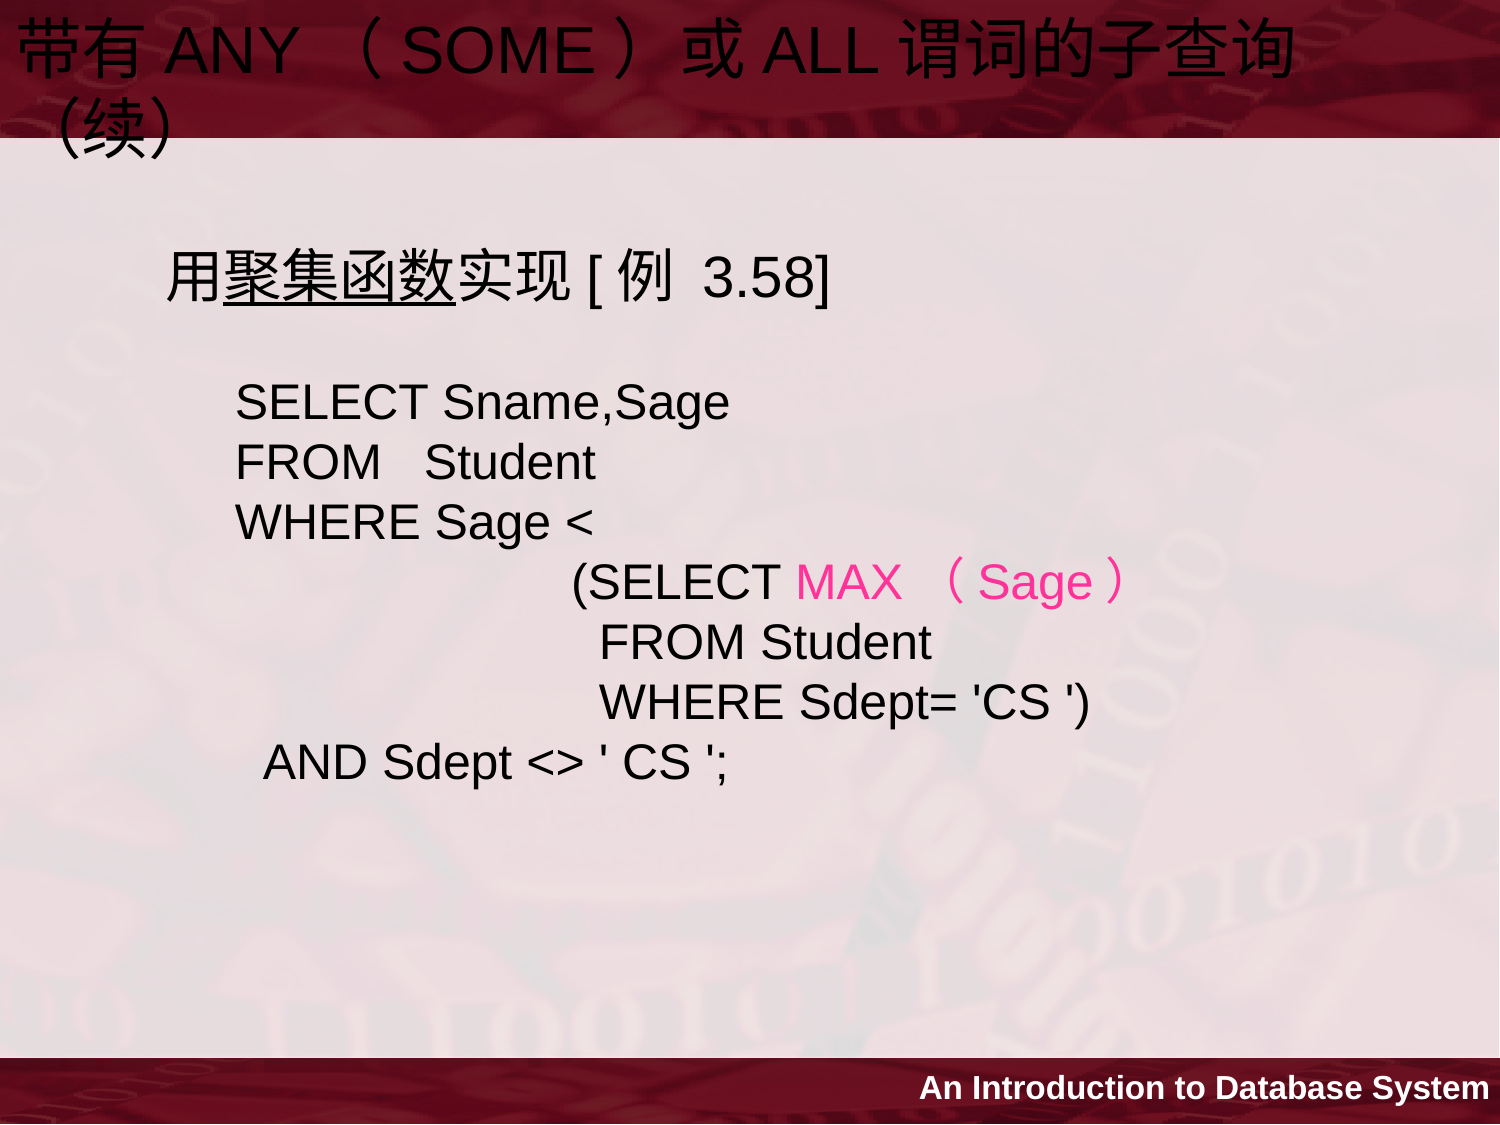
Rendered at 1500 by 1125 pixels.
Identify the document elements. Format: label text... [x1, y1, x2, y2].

title 带有ANY（SOME）或ALL谓词的子查询 （续） [0, 0, 1500, 181]
list 用聚集函数实现[例 3.58] SELECT Sname,Sage FROM Student WHERE Sage < (SELECT MAX（Sage） FROM Student WHERE Sdept= 'CS ') AND Sdept <> ' CS '; [150, 231, 1425, 982]
picture [0, 181, 1500, 1124]
